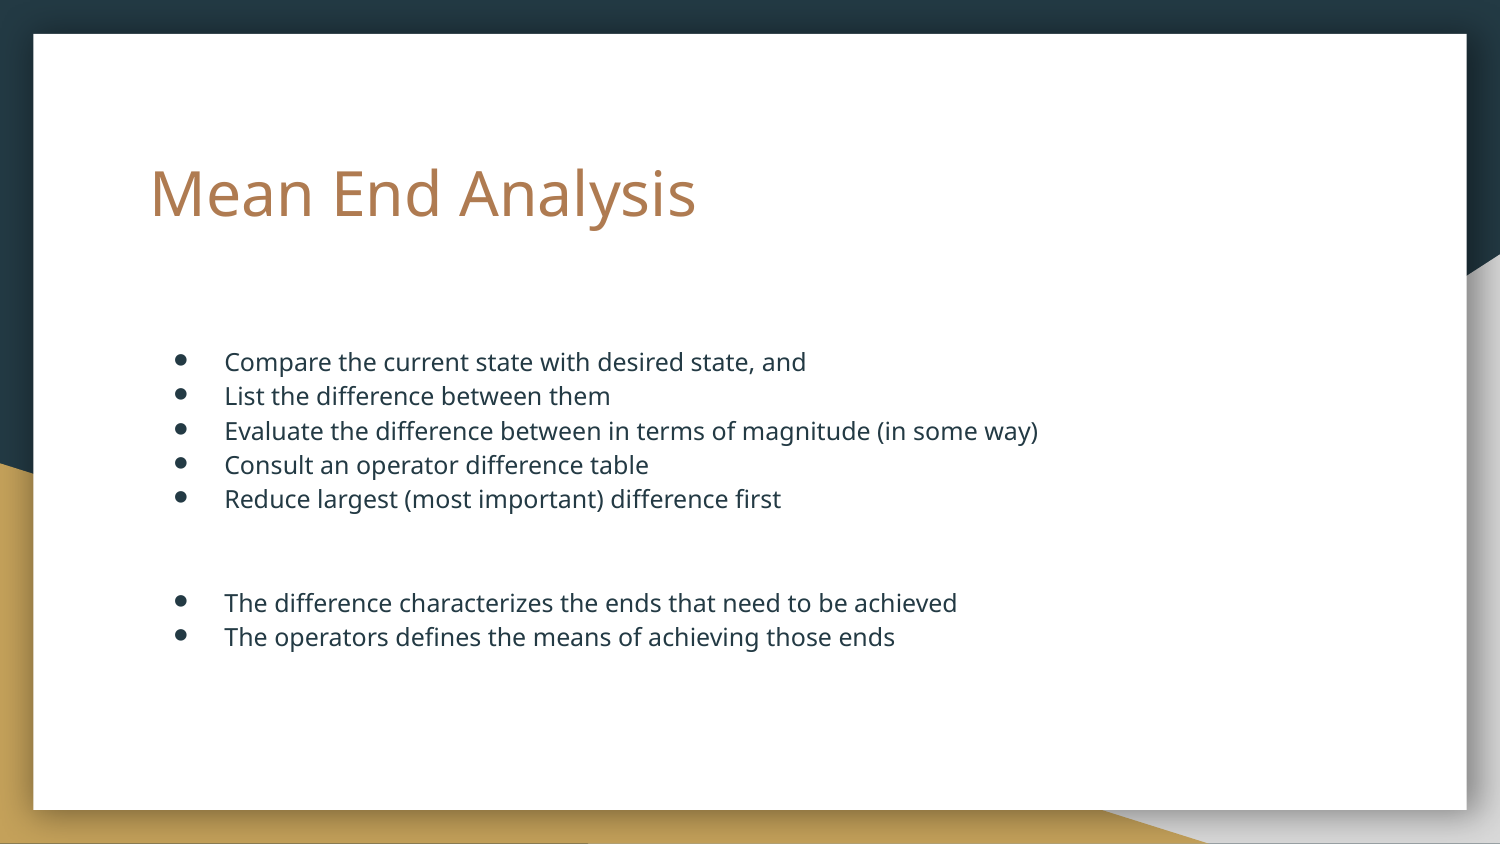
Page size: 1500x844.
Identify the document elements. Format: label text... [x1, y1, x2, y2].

list Compare the current state with desired state, and List the difference between them Evaluate the difference between in terms of magnitude (in some way) Consult an operator difference table Reduce largest (most important) difference first The difference characterizes the ends that need to be achieved The operators defines the means of achieving those ends [134, 326, 1366, 729]
title Mean End Analysis [134, 138, 1366, 296]
